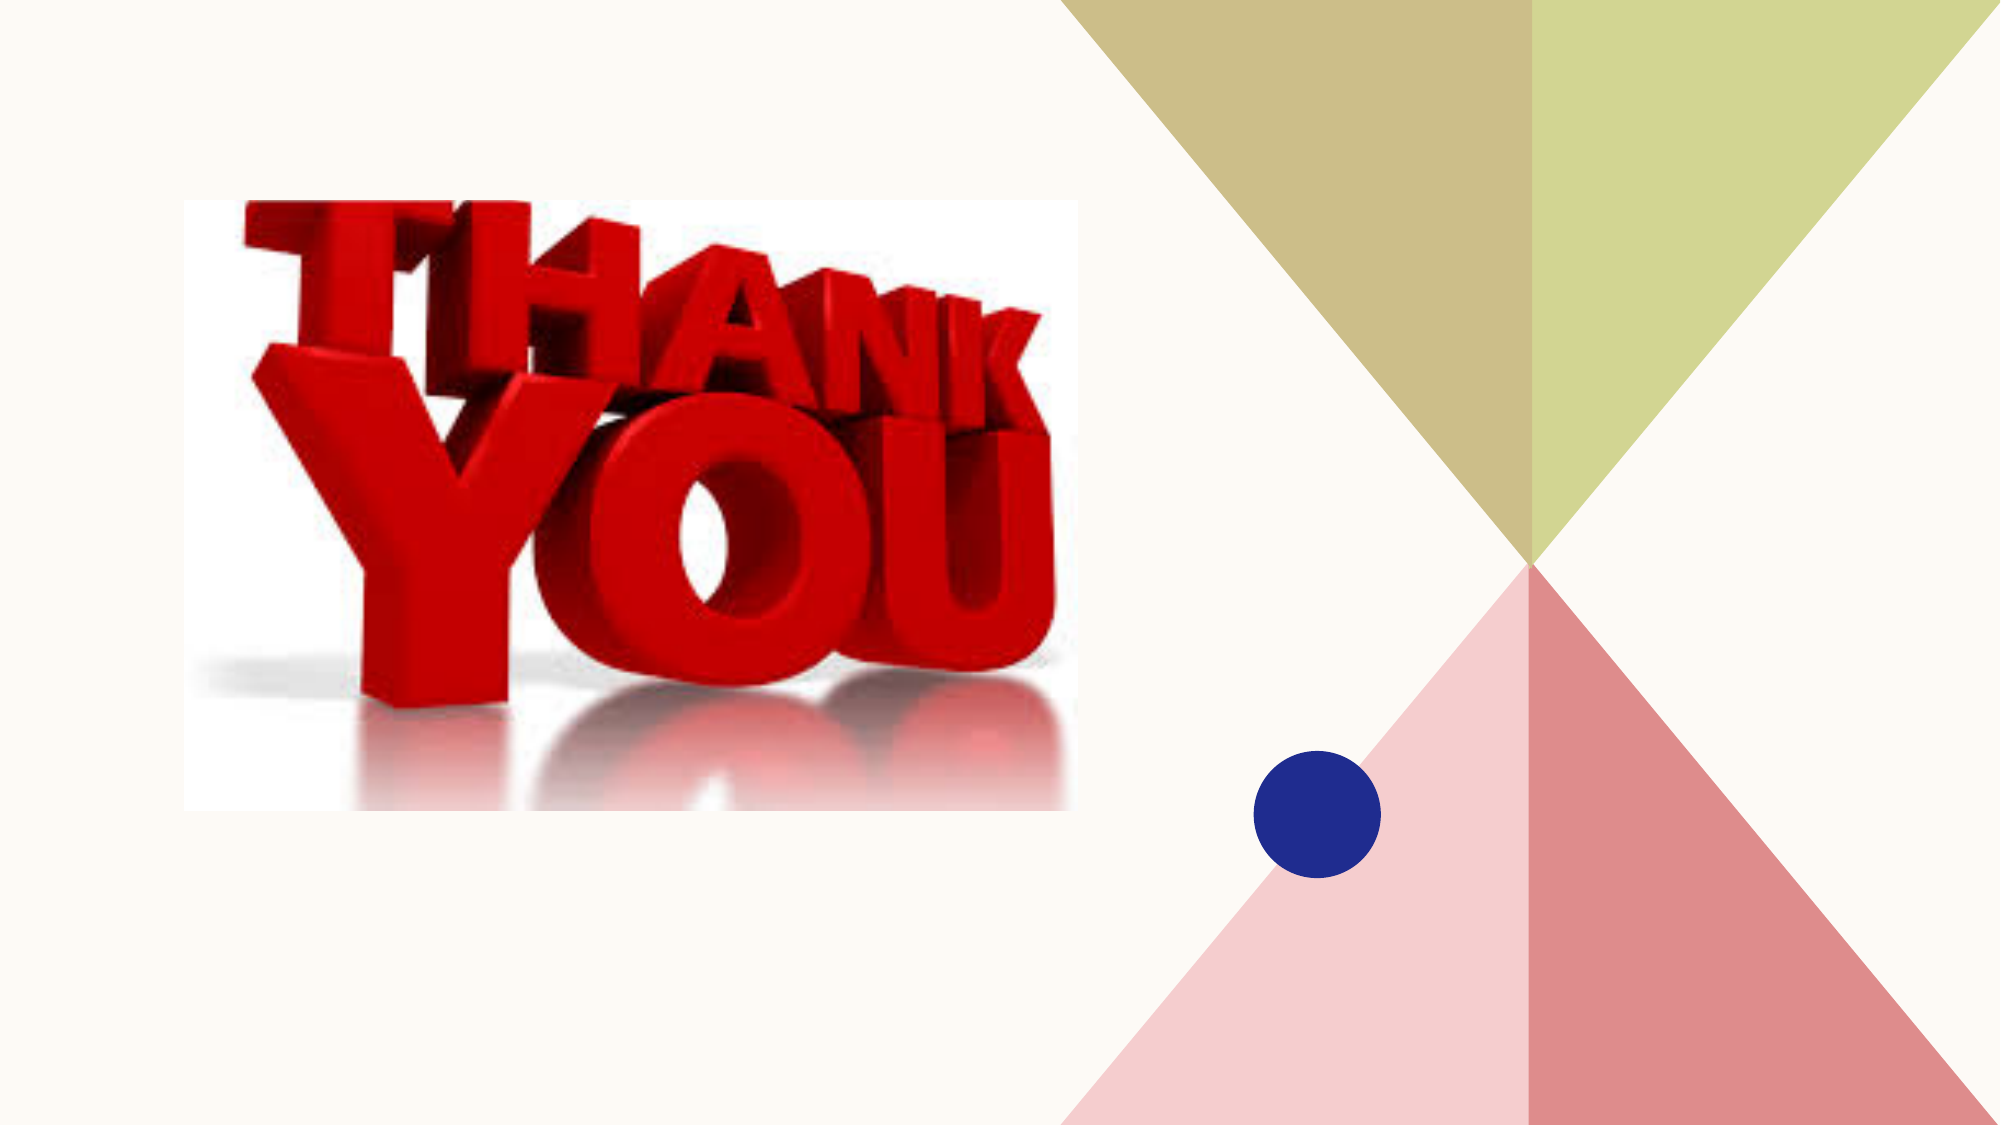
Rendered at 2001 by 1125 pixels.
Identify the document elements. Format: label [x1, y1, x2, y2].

list [184, 200, 1078, 811]
